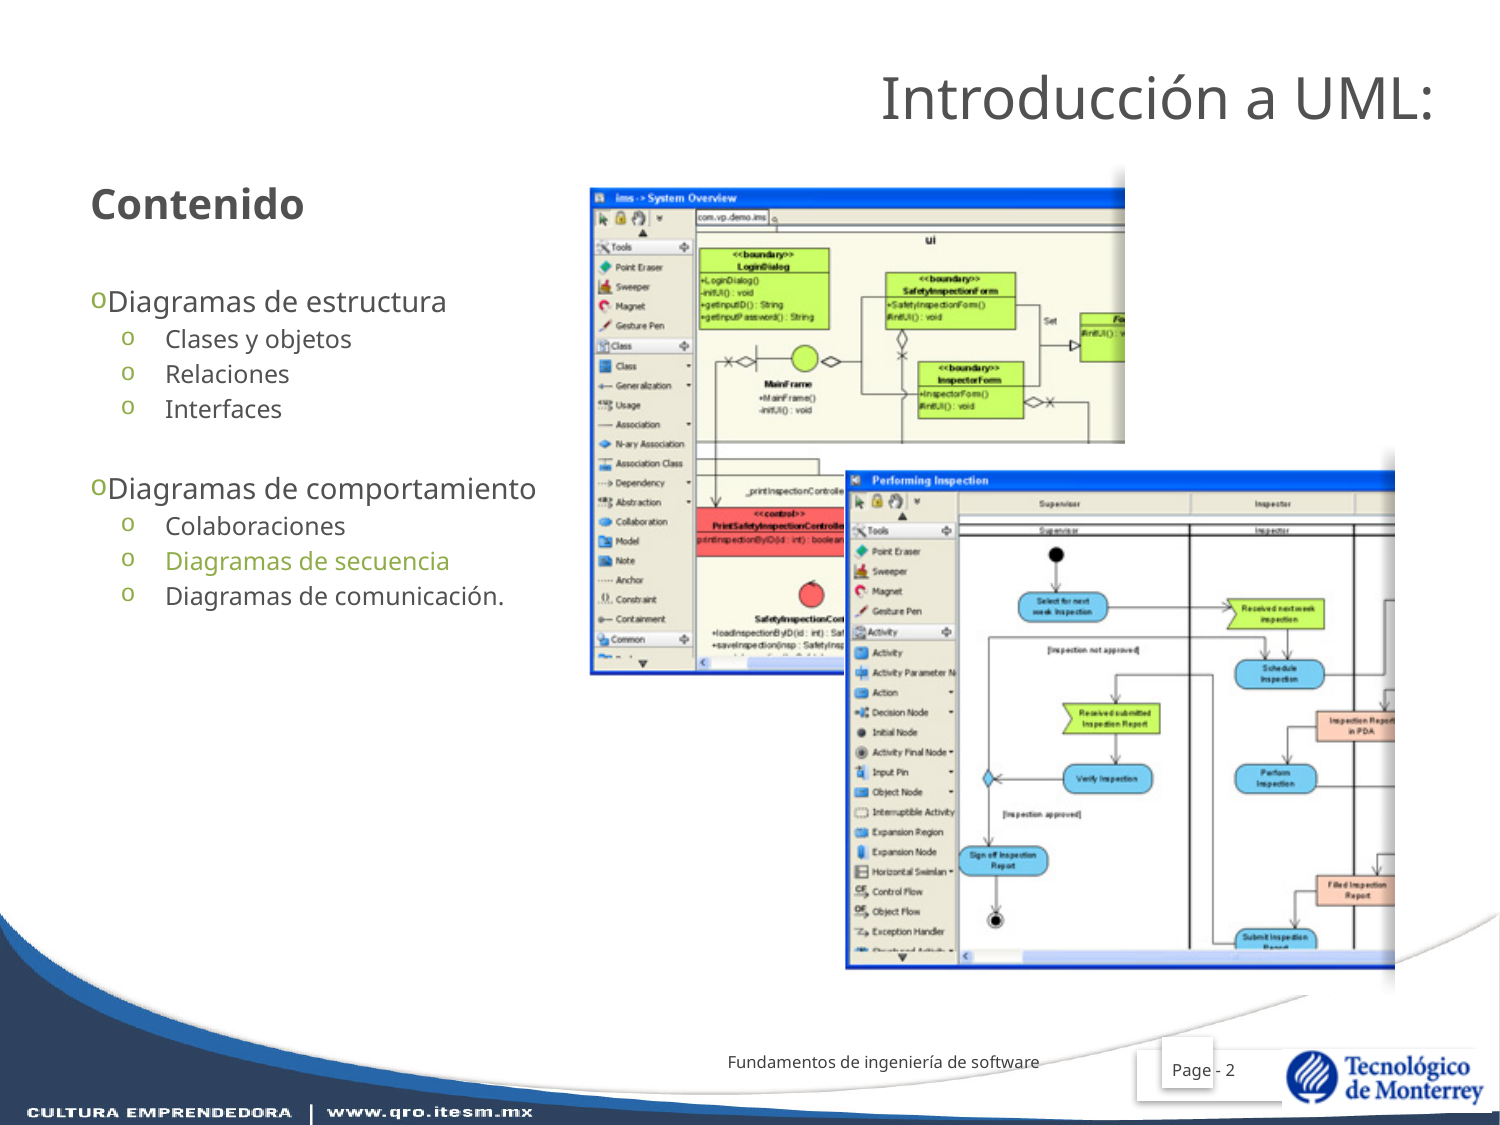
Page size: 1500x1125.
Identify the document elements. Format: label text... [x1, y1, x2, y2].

title Diagramas de comportamiento [0, 912, 1500, 1125]
title Contenido [74, 44, 569, 235]
picture [587, 162, 1395, 995]
picture [1282, 1049, 1492, 1113]
text_box Introducción a UML: [174, 24, 1450, 213]
list Diagramas de estructura Clases y objetos Relaciones Interfaces Diagramas de comportamiento Colaboraciones Diagramas de secuencia Diagramas de comunicación. [74, 235, 788, 1006]
